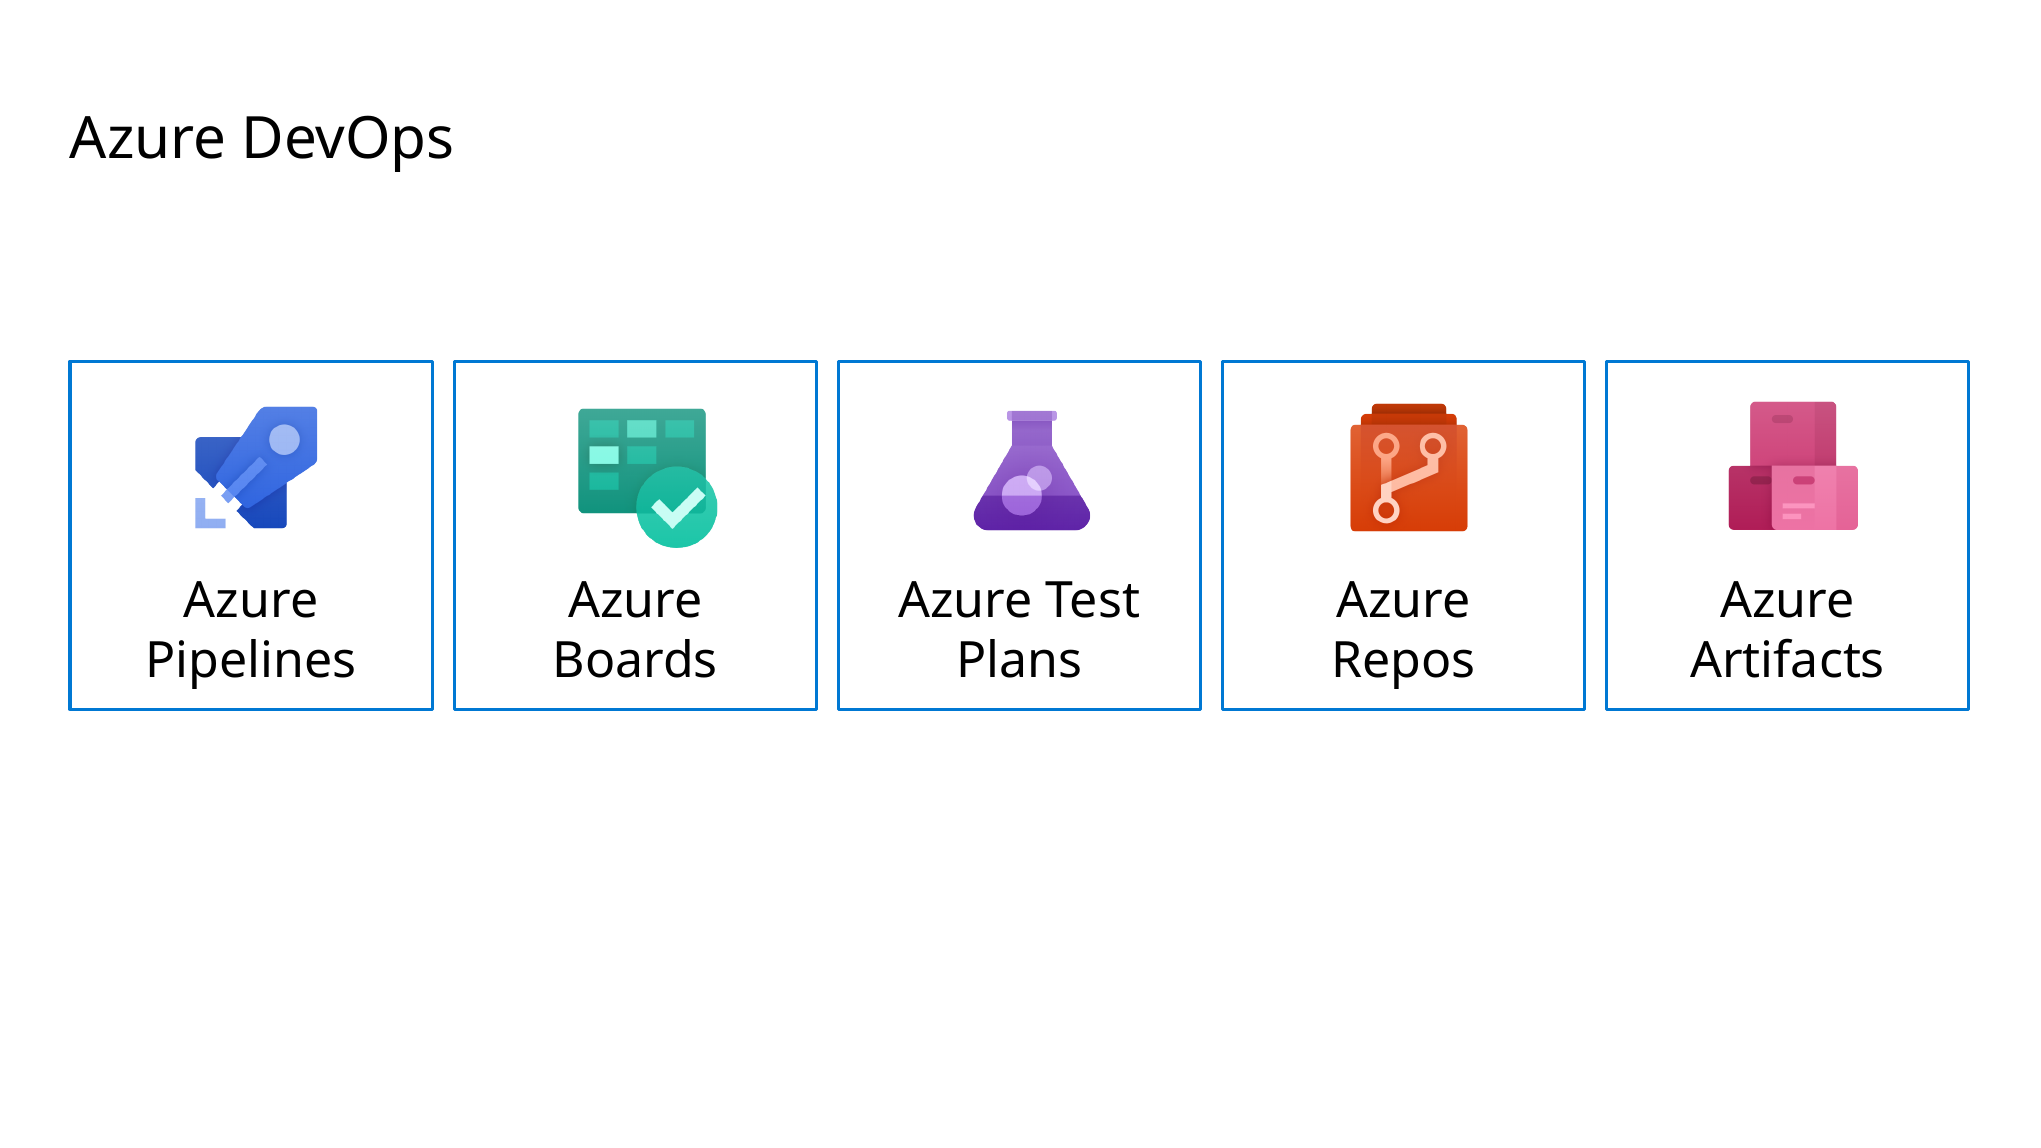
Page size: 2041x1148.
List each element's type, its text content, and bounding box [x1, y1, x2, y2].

picture [936, 387, 1102, 543]
picture [169, 381, 333, 549]
text_box Azure Artifacts [1606, 360, 1969, 710]
text_box Azure Pipelines [69, 360, 433, 710]
picture [1317, 373, 1490, 558]
text_box Azure Repos [1222, 360, 1585, 710]
text_box Azure Boards [453, 360, 817, 710]
picture [1707, 383, 1868, 547]
picture [533, 367, 738, 563]
text_box Azure Test Plans [837, 360, 1201, 710]
title Azure DevOps [70, 103, 1969, 172]
